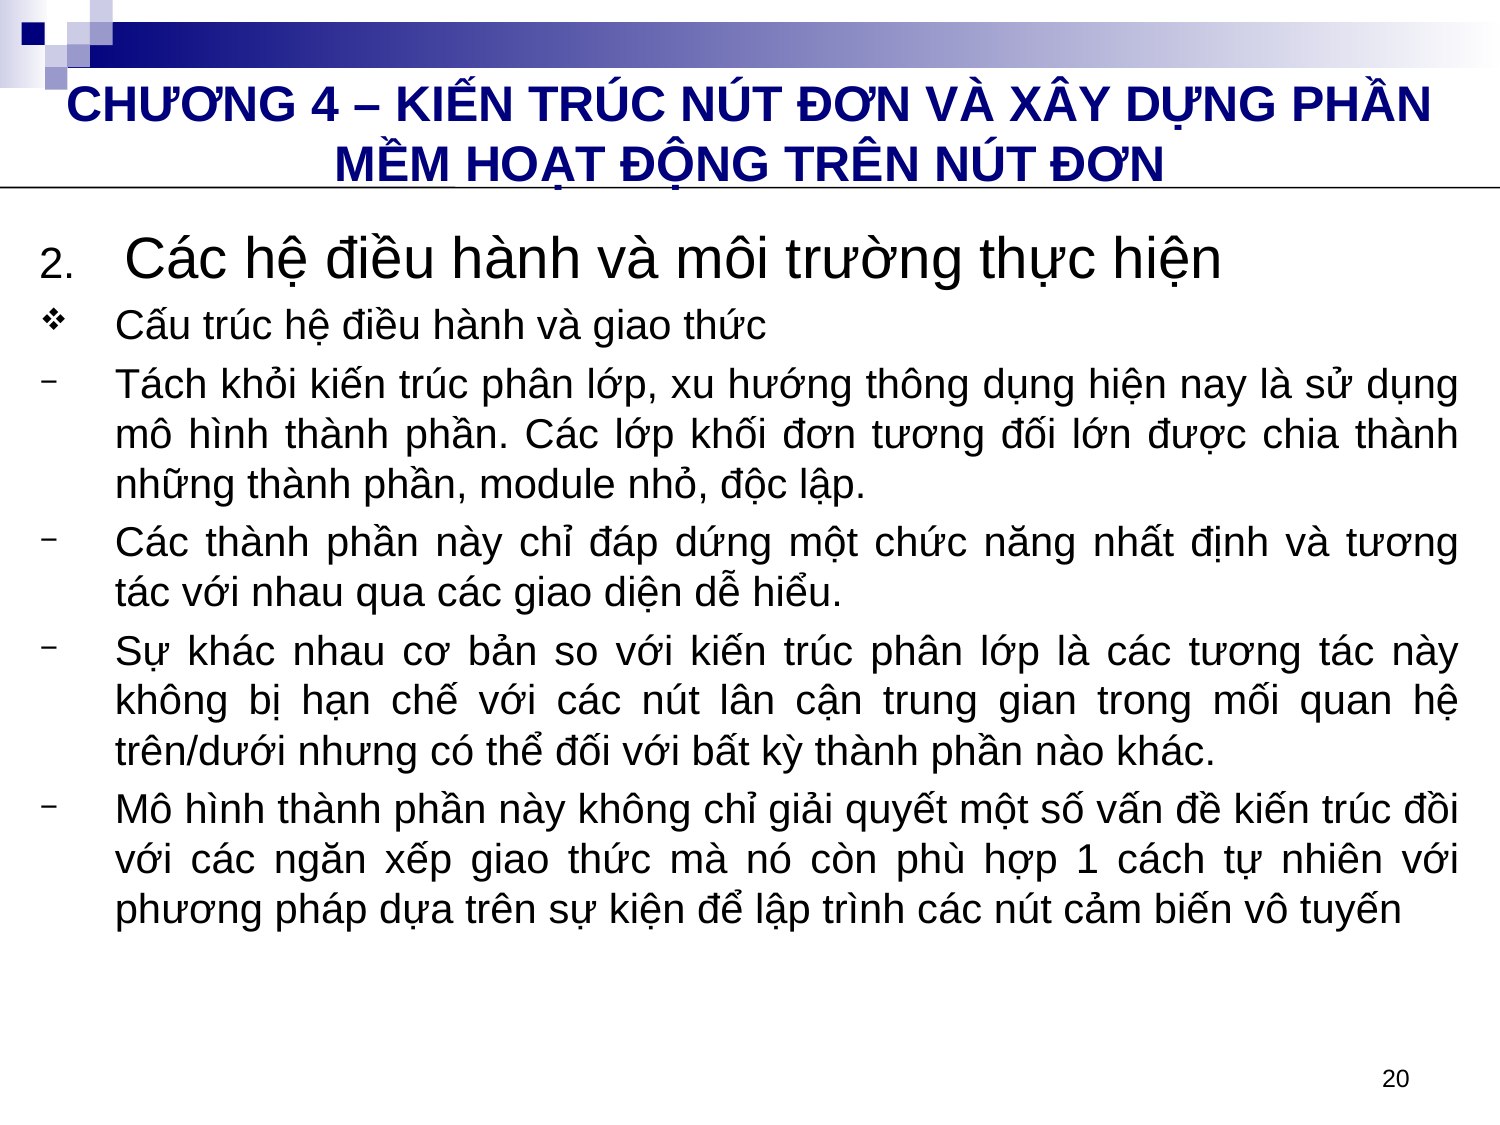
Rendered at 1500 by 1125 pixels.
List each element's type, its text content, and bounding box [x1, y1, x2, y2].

text_box Các hệ điều hành và môi trường thực hiện Cấu trúc hệ điều hành và giao thức Tách khỏi kiến trúc phân lớp, xu hướng thông dụng hiện nay là sử dụng mô hình thành phần. Các lớp khối đơn tương đối lớn được chia thành những thành phần, module nhỏ, độc lập. Các thành phần này chỉ đáp dứng một chức năng nhất định và tương tác với nhau qua các giao diện dễ hiểu. Sự khác nhau cơ bản so với kiến trúc phân lớp là các tương tác này không bị hạn chế với các nút lân cận trung gian trong mối quan hệ trên/dưới nhưng có thể đối với bất kỳ thành phần nào khác. Mô hình thành phần này không chỉ giải quyết một số vấn đề kiến trúc đồi với các ngăn xếp giao thức mà nó còn phù hợp 1 cách tự nhiên với phương pháp dựa trên sự kiện để lập trình các nút cảm biến vô tuyến [24, 212, 1475, 1075]
text_box CHƯƠNG 4 – KIẾN TRÚC NÚT ĐƠN VÀ XÂY DỰNG PHẦN MỀM HOẠT ĐỘNG TRÊN NÚT ĐƠN [0, 75, 1500, 188]
slide_number 20 [1074, 1075, 1426, 1101]
